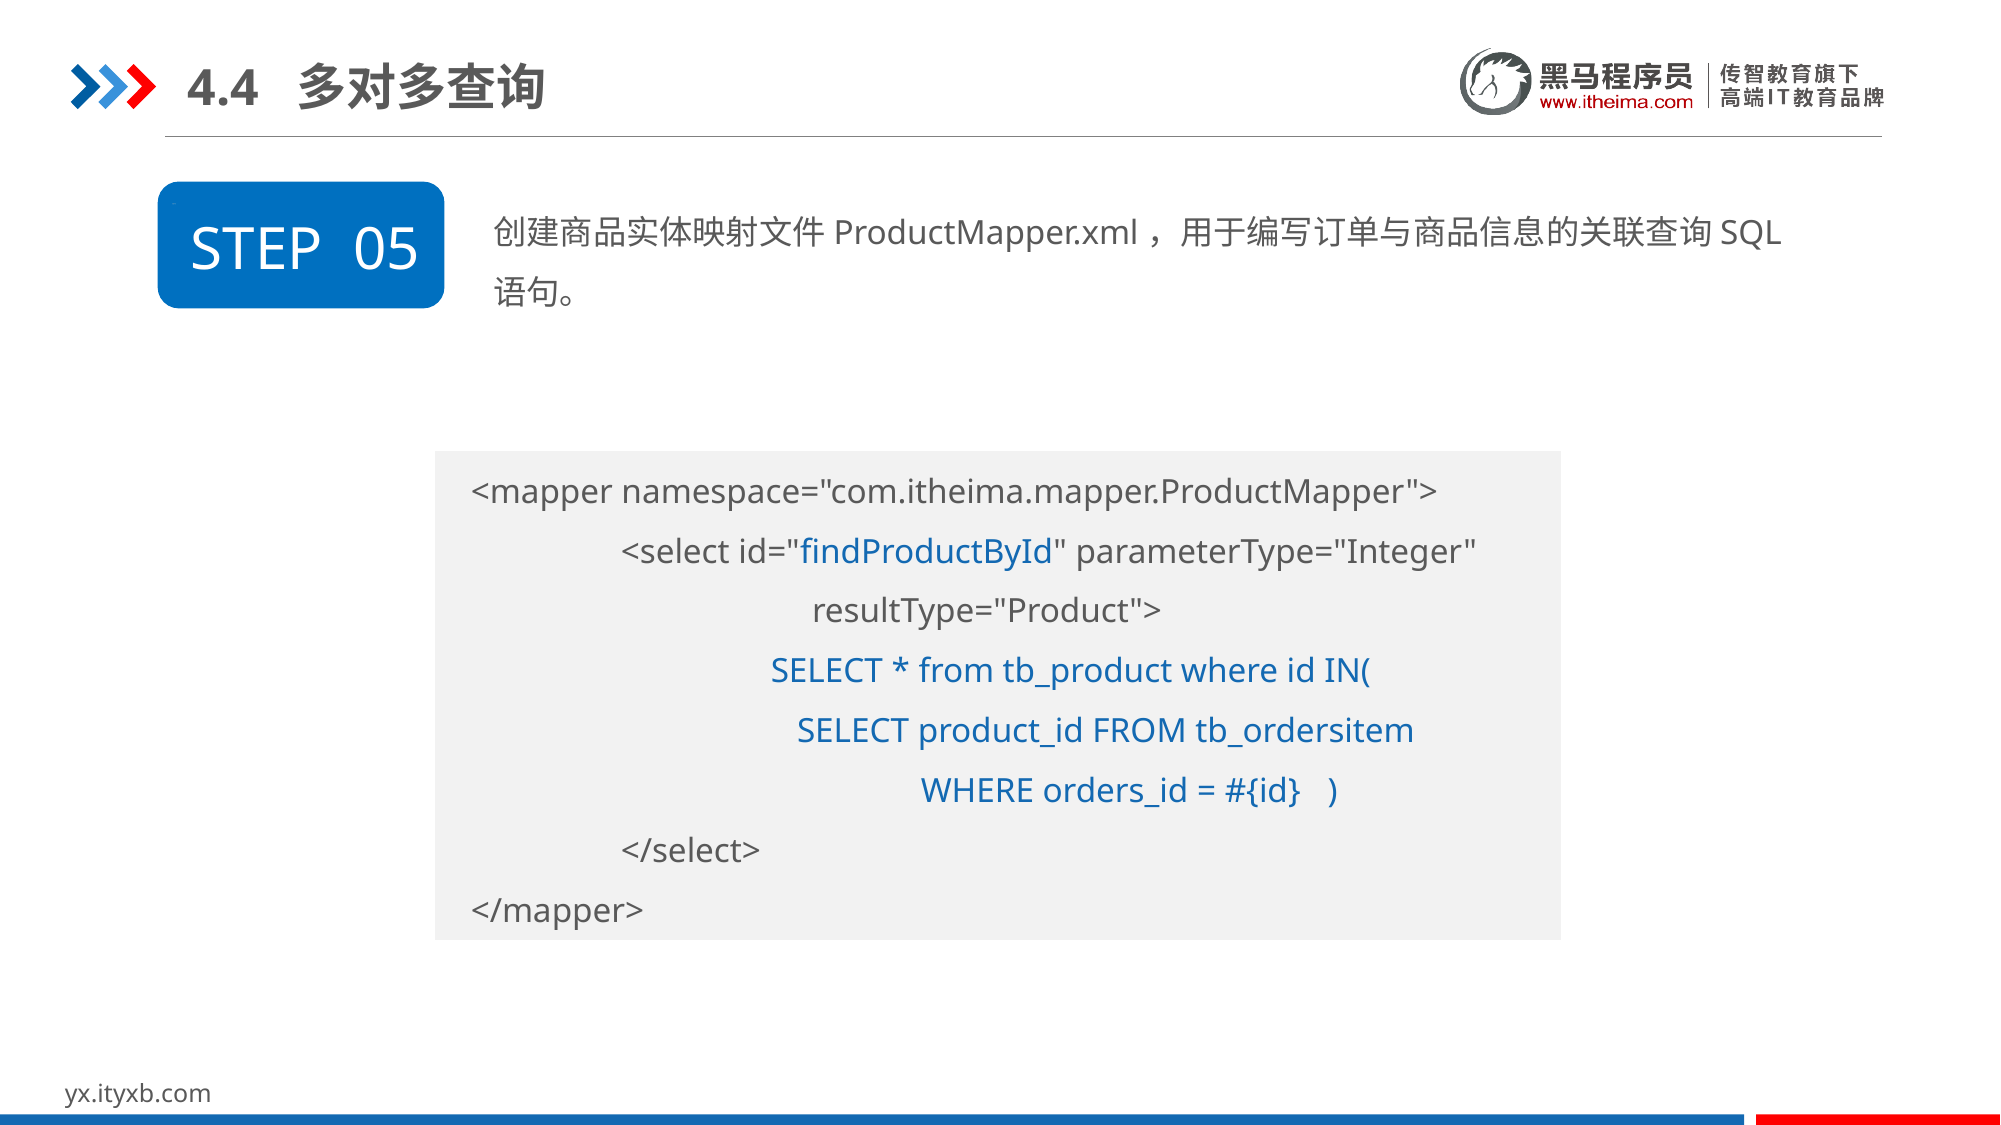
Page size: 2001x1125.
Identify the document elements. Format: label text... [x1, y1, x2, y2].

text_box STEP 05 [172, 203, 439, 289]
text_box <mapper namespace="com.itheima.mapper.ProductMapper"> <select id="findProductById" parameterType="Integer" resultType="Product"> SELECT * from tb_product where id IN( SELECT product_id FROM tb_ordersitem WHERE orders_id = #{id} ) </select> </mapper> [456, 442, 1609, 937]
text_box 创建商品实体映射文件ProductMapper.xml，用于编写订单与商品信息的关联查询SQL语句。 [478, 183, 1815, 319]
picture [1460, 48, 1887, 115]
picture [434, 451, 1564, 941]
text_box [156, 180, 446, 310]
text_box 4.4 多对多查询 [187, 43, 595, 127]
